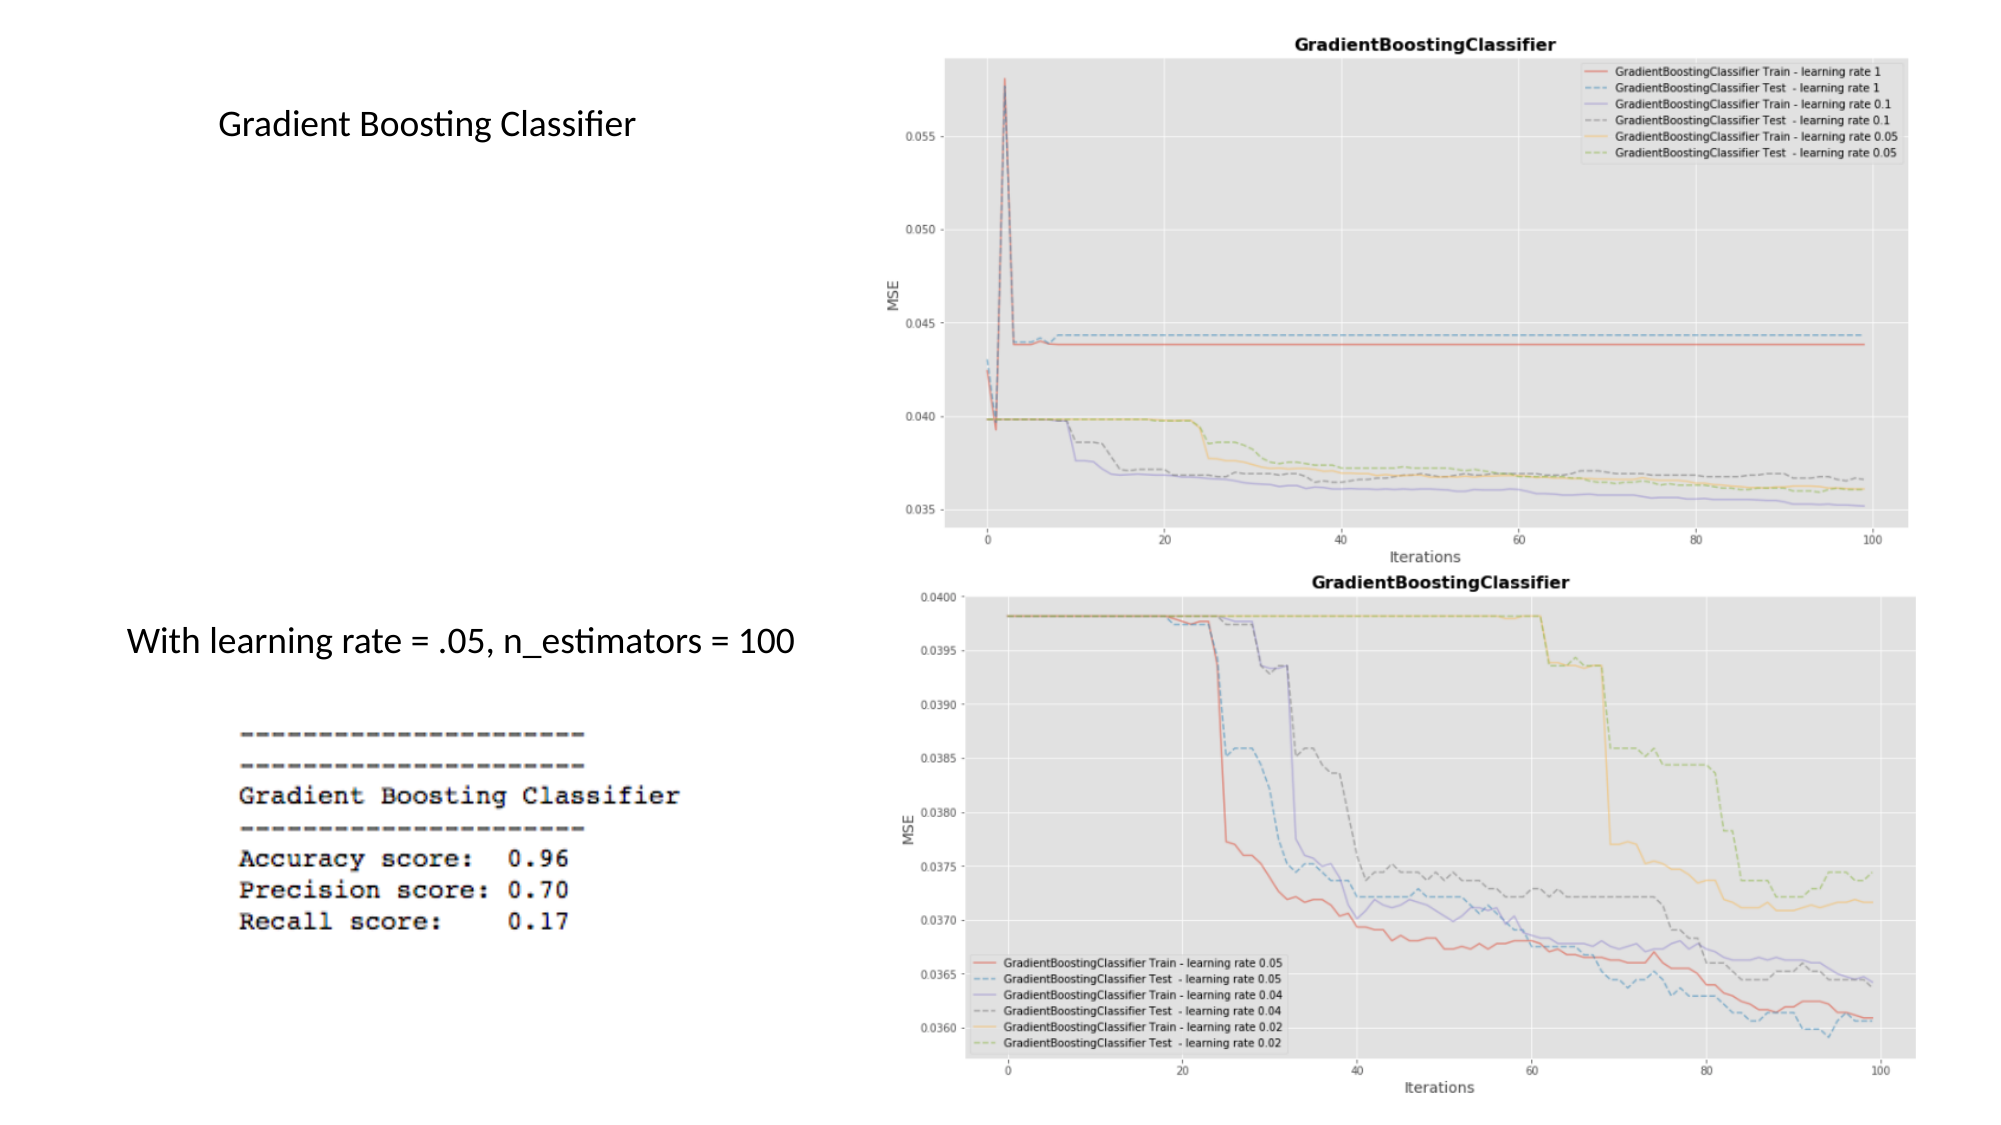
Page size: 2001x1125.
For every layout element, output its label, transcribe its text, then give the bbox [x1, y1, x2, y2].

text_box With learning rate = .05, n_estimators = 100 [112, 608, 811, 669]
picture [200, 710, 722, 955]
text_box Gradient Boosting Classifier [203, 91, 652, 151]
picture [879, 22, 1942, 1100]
